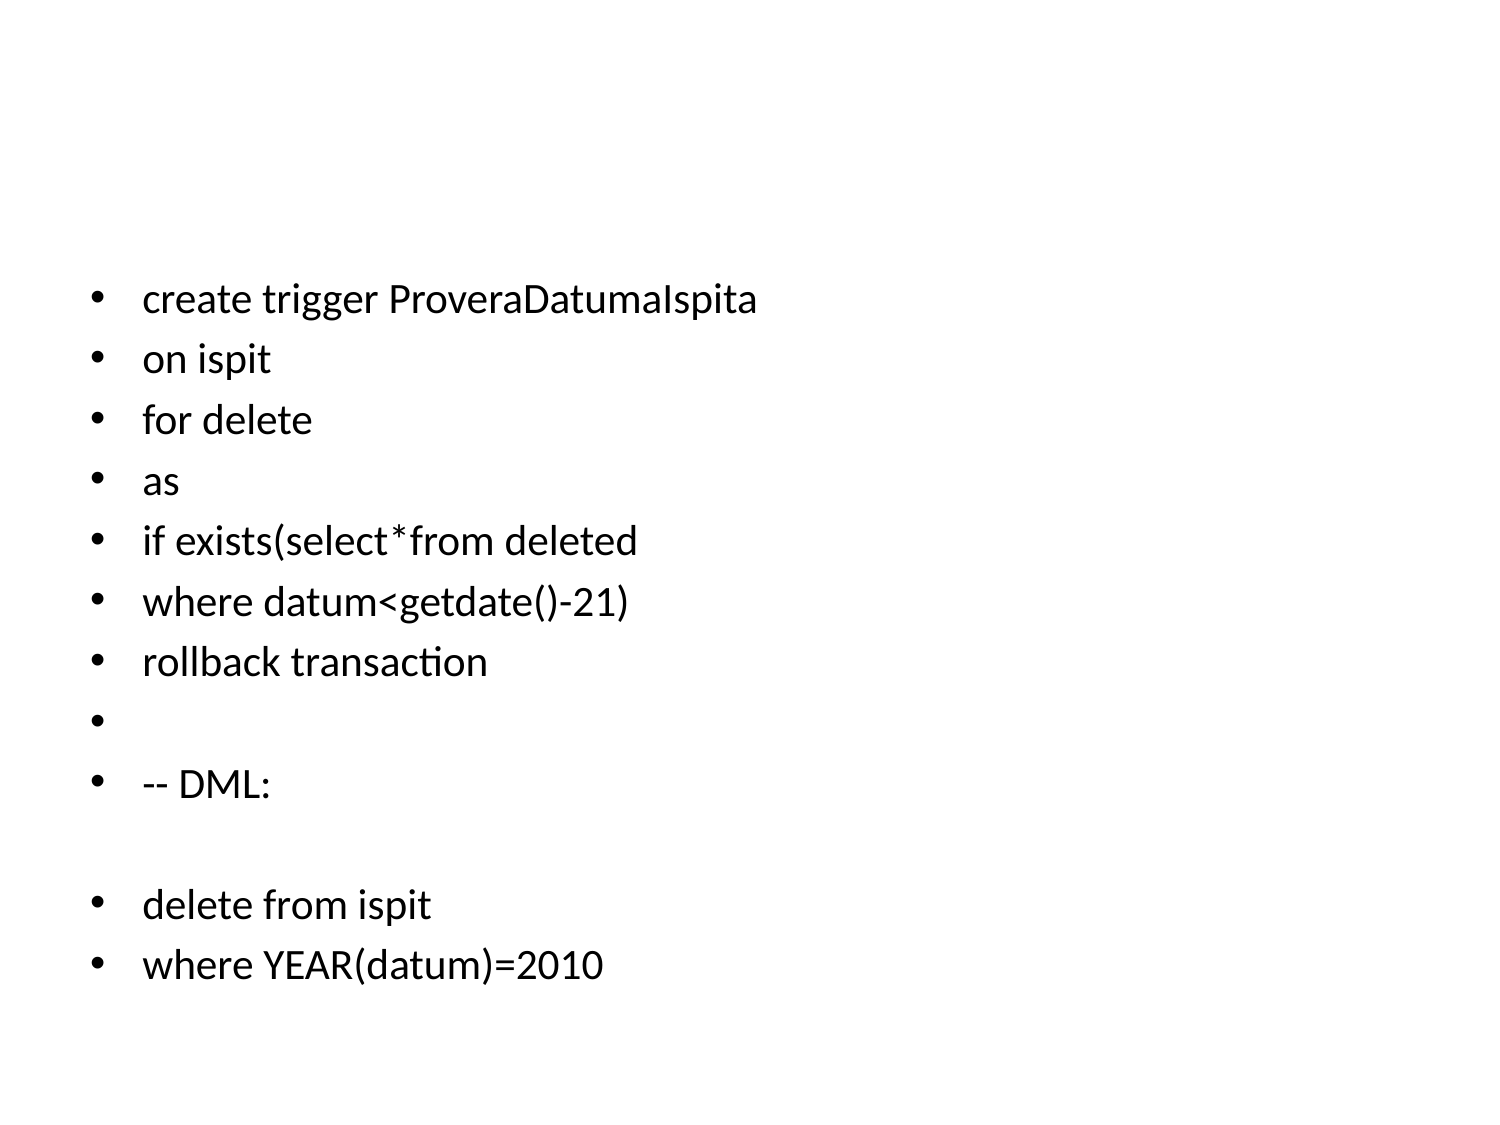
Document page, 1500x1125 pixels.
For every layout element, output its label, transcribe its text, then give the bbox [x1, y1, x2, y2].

list create trigger ProveraDatumaIspita on ispit for delete as if exists(select*from deleted where datum<getdate()-21) rollback transaction -- DML: delete from ispit where YEAR(datum)=2010 [75, 262, 1425, 1005]
